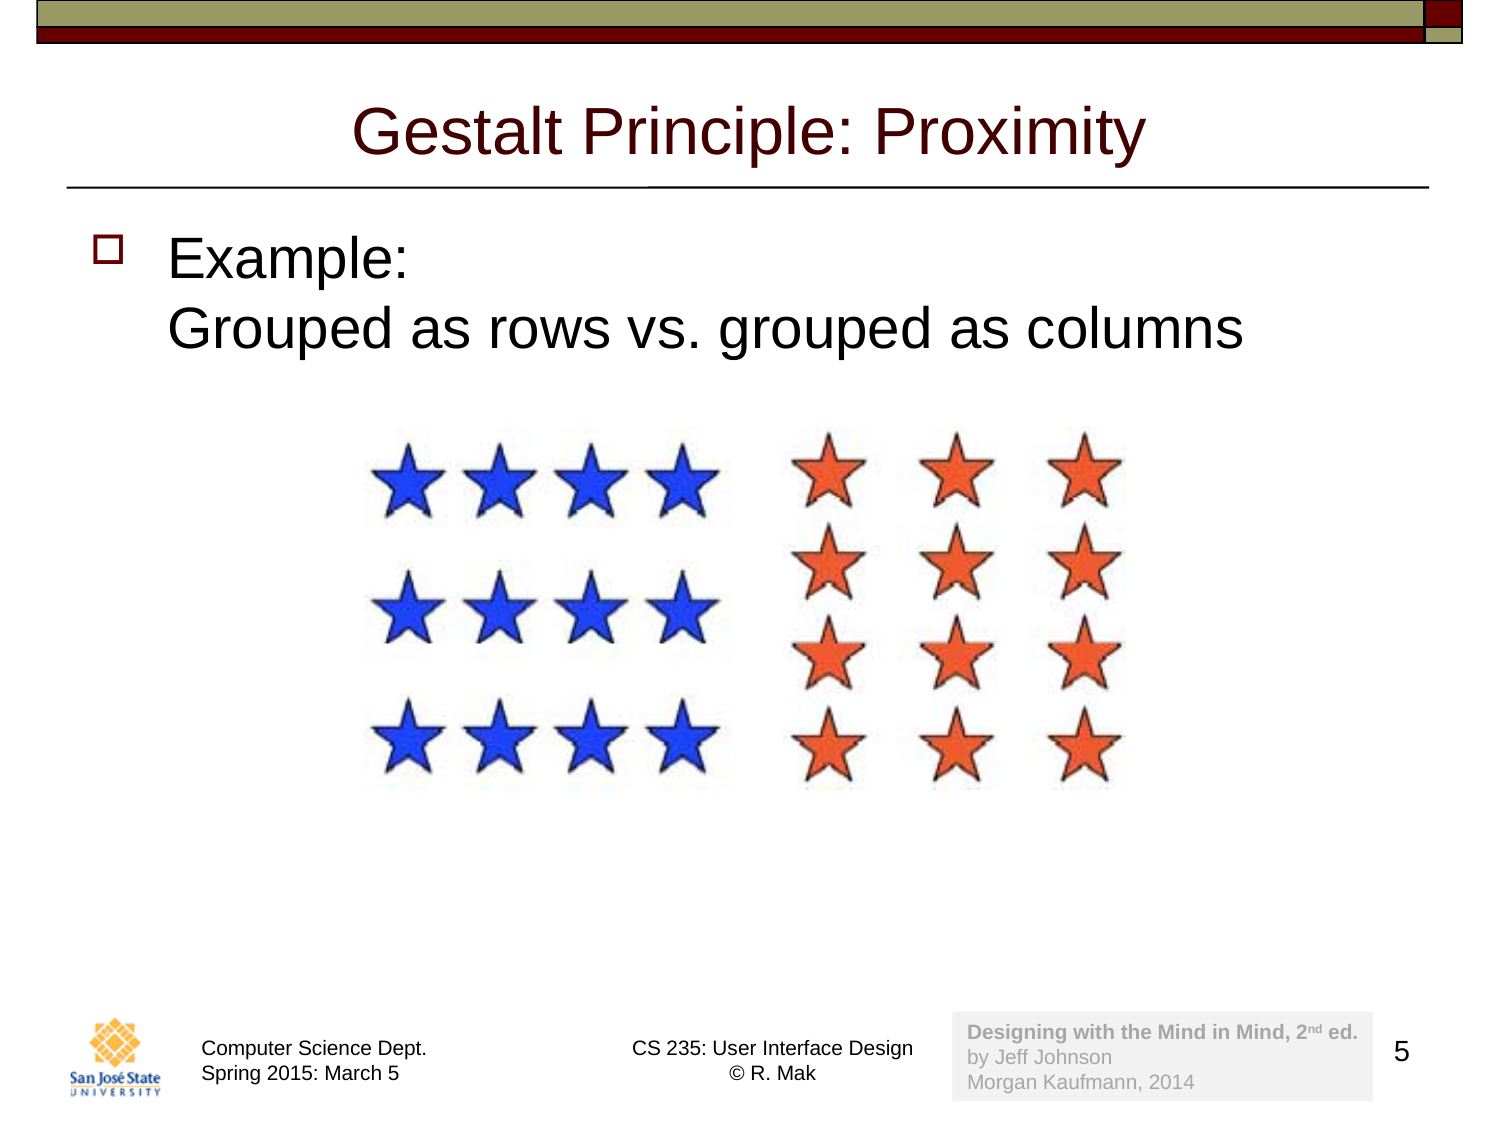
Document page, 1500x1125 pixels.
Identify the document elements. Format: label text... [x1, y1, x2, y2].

title Gestalt Principle: Proximity [75, 67, 1425, 175]
slide_number 5 [1374, 1025, 1425, 1100]
text_box Designing with the Mind in Mind, 2nd ed. by Jeff Johnson Morgan Kaufmann, 2014 [952, 1011, 1374, 1102]
picture [364, 427, 1126, 791]
picture [60, 1012, 166, 1112]
list Example: Grouped as rows vs. grouped as columns [75, 212, 1425, 383]
